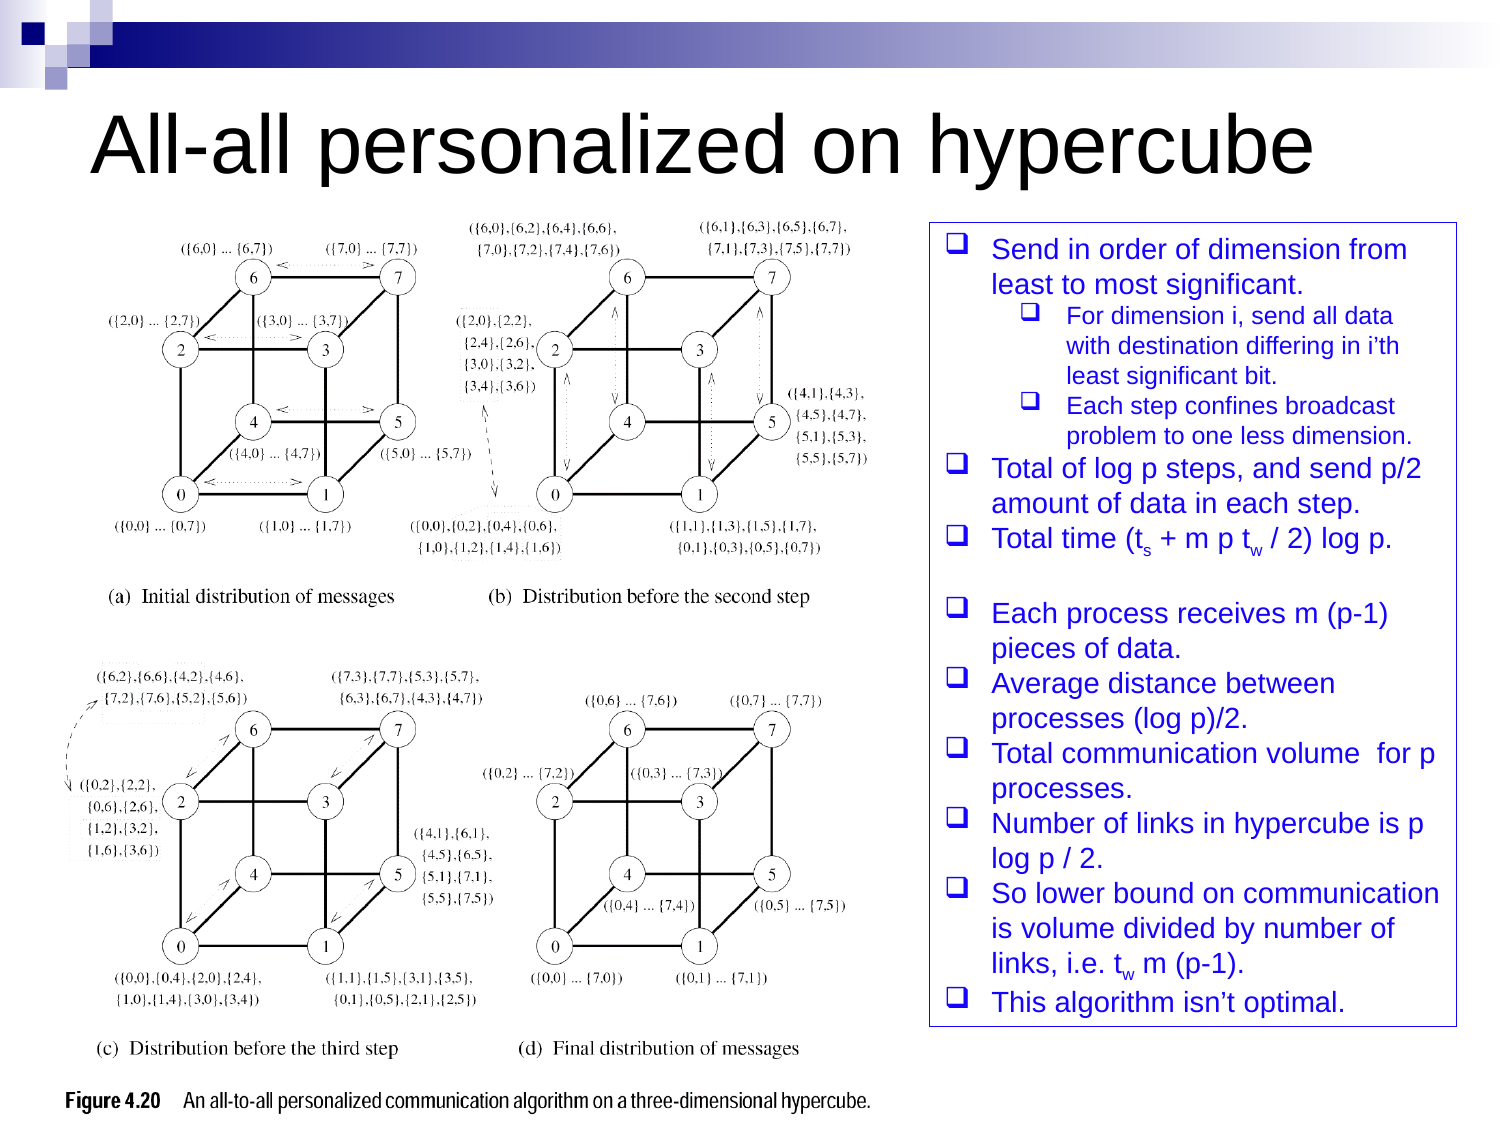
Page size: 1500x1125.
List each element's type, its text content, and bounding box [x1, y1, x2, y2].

title All-all personalized on hypercube [75, 75, 1425, 205]
picture [50, 186, 889, 1125]
